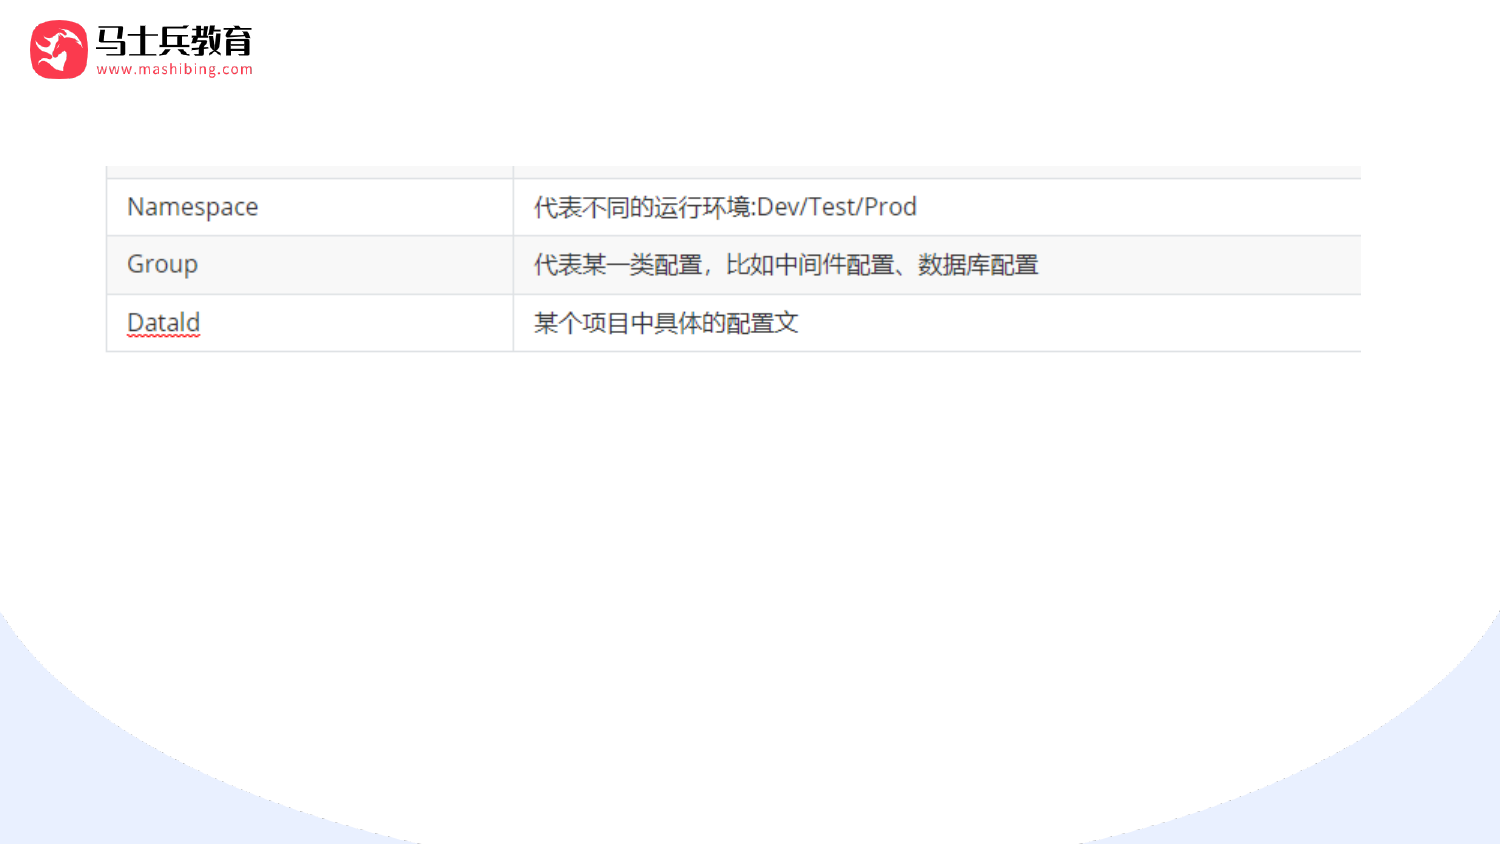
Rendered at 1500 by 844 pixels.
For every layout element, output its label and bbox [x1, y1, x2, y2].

picture [0, 610, 1500, 844]
picture [30, 20, 252, 79]
picture [97, 166, 1361, 357]
